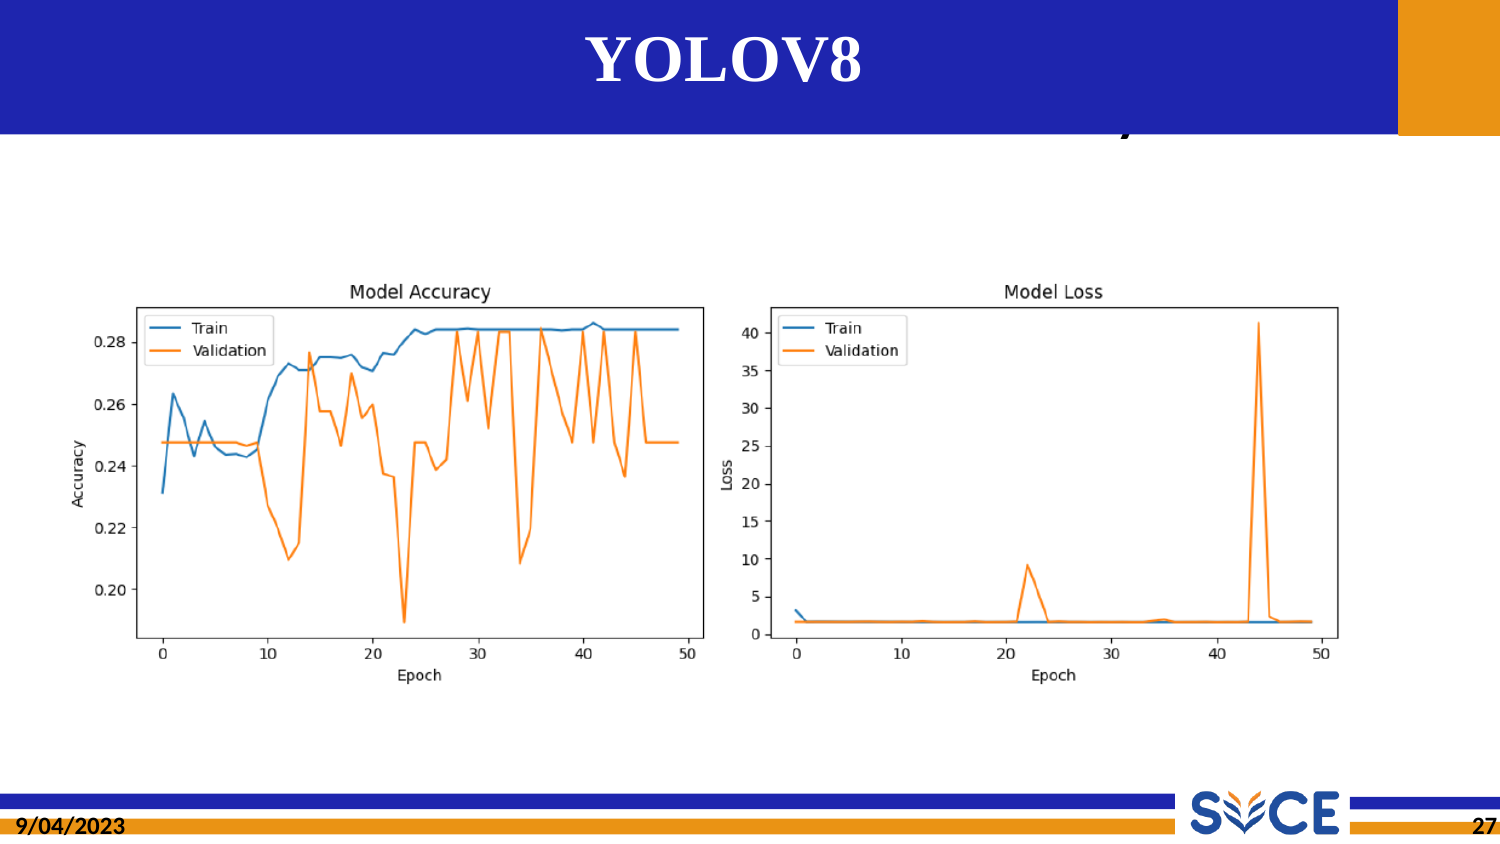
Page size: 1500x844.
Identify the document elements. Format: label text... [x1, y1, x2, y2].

picture [1187, 784, 1343, 801]
picture [65, 274, 1351, 690]
slide_number 27 [1162, 801, 1500, 844]
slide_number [0, 801, 152, 844]
title YOLOV8 [48, 1, 1399, 110]
